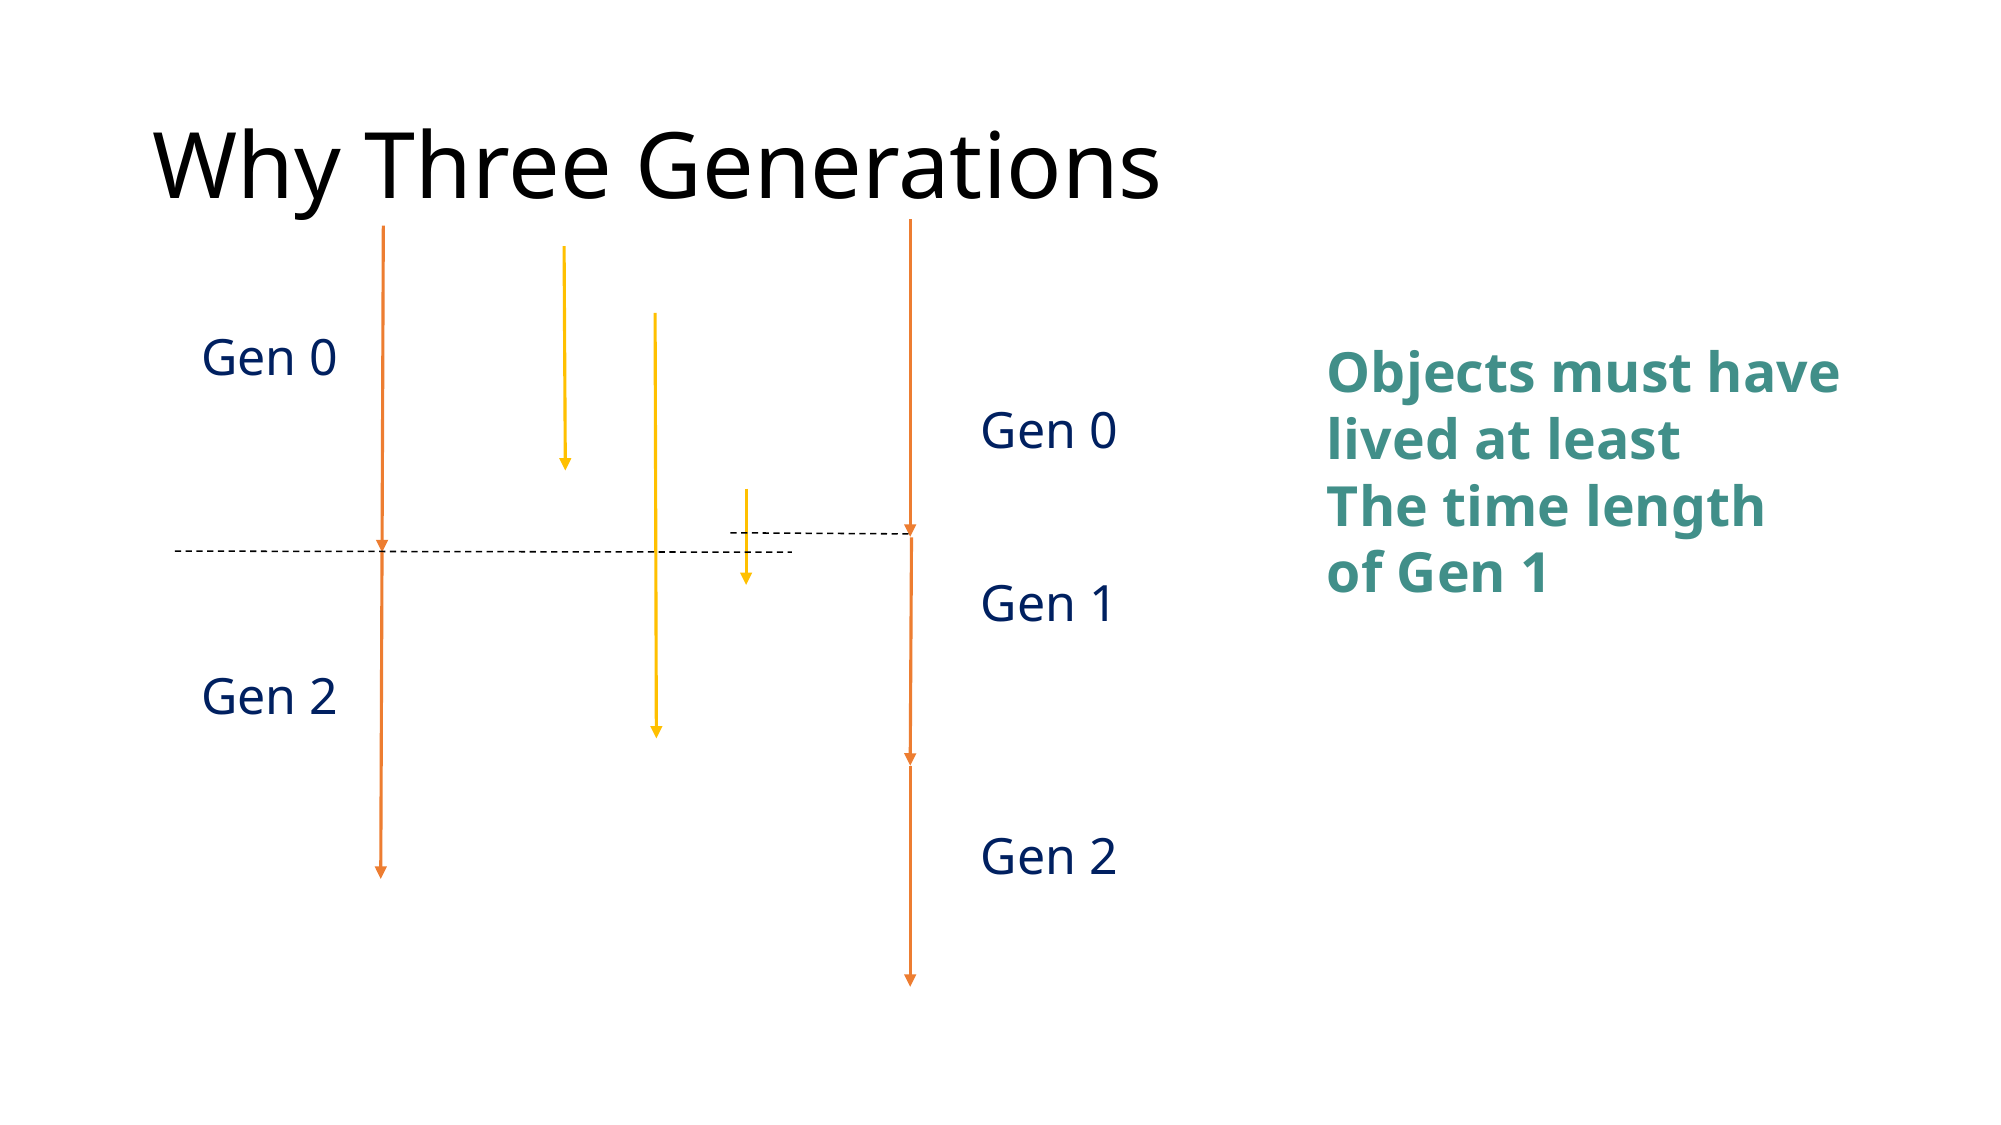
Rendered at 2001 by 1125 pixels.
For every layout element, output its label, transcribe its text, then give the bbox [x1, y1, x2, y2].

title Why Three Generations [137, 59, 1863, 278]
text_box Gen 0 [966, 391, 1134, 467]
text_box Gen 1 [966, 564, 1134, 639]
text_box Objects must have lived at least The time length of Gen 1 [1312, 330, 1872, 612]
text_box Gen 2 [186, 657, 354, 733]
text_box Gen 0 [186, 318, 354, 393]
text_box Gen 2 [966, 817, 1134, 892]
